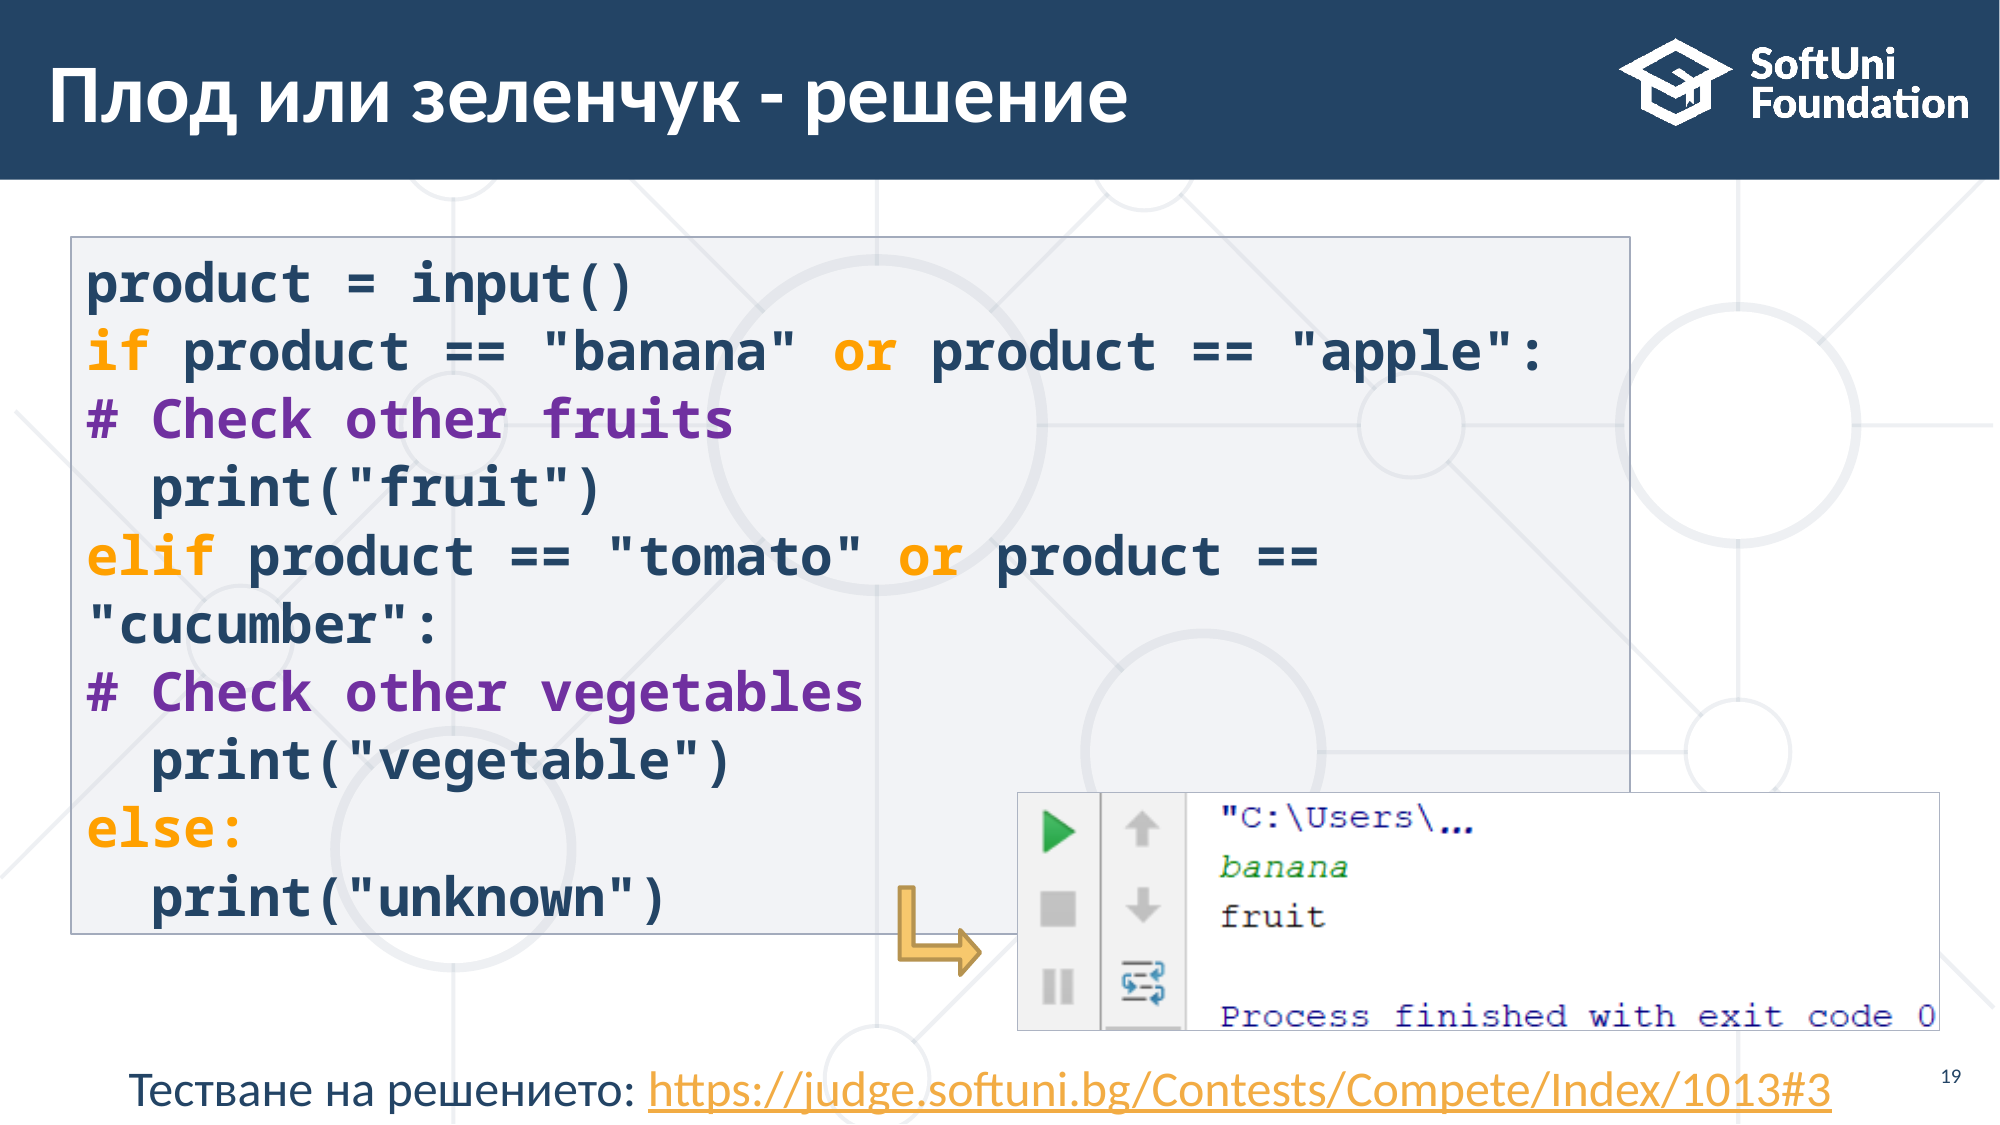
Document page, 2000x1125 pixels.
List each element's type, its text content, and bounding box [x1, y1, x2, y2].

text_box Тестване на решението: https://judge.softuni.bg/Contests/Compete/Index/1013#3 [113, 1048, 1864, 1124]
picture [1618, 38, 1968, 126]
slide_number 19 [1896, 1049, 1968, 1101]
text_box [897, 885, 982, 977]
picture [1017, 792, 1941, 1031]
text_box product = input() if product == "banana" or product == "apple": # Check other fruits print("fruit") elif product == "tomato" or product == "cucumber": # Check other vegetables print("vegetable") else: print("unknown") [71, 237, 1631, 935]
title Плод или зеленчук - решение [31, 16, 1591, 162]
